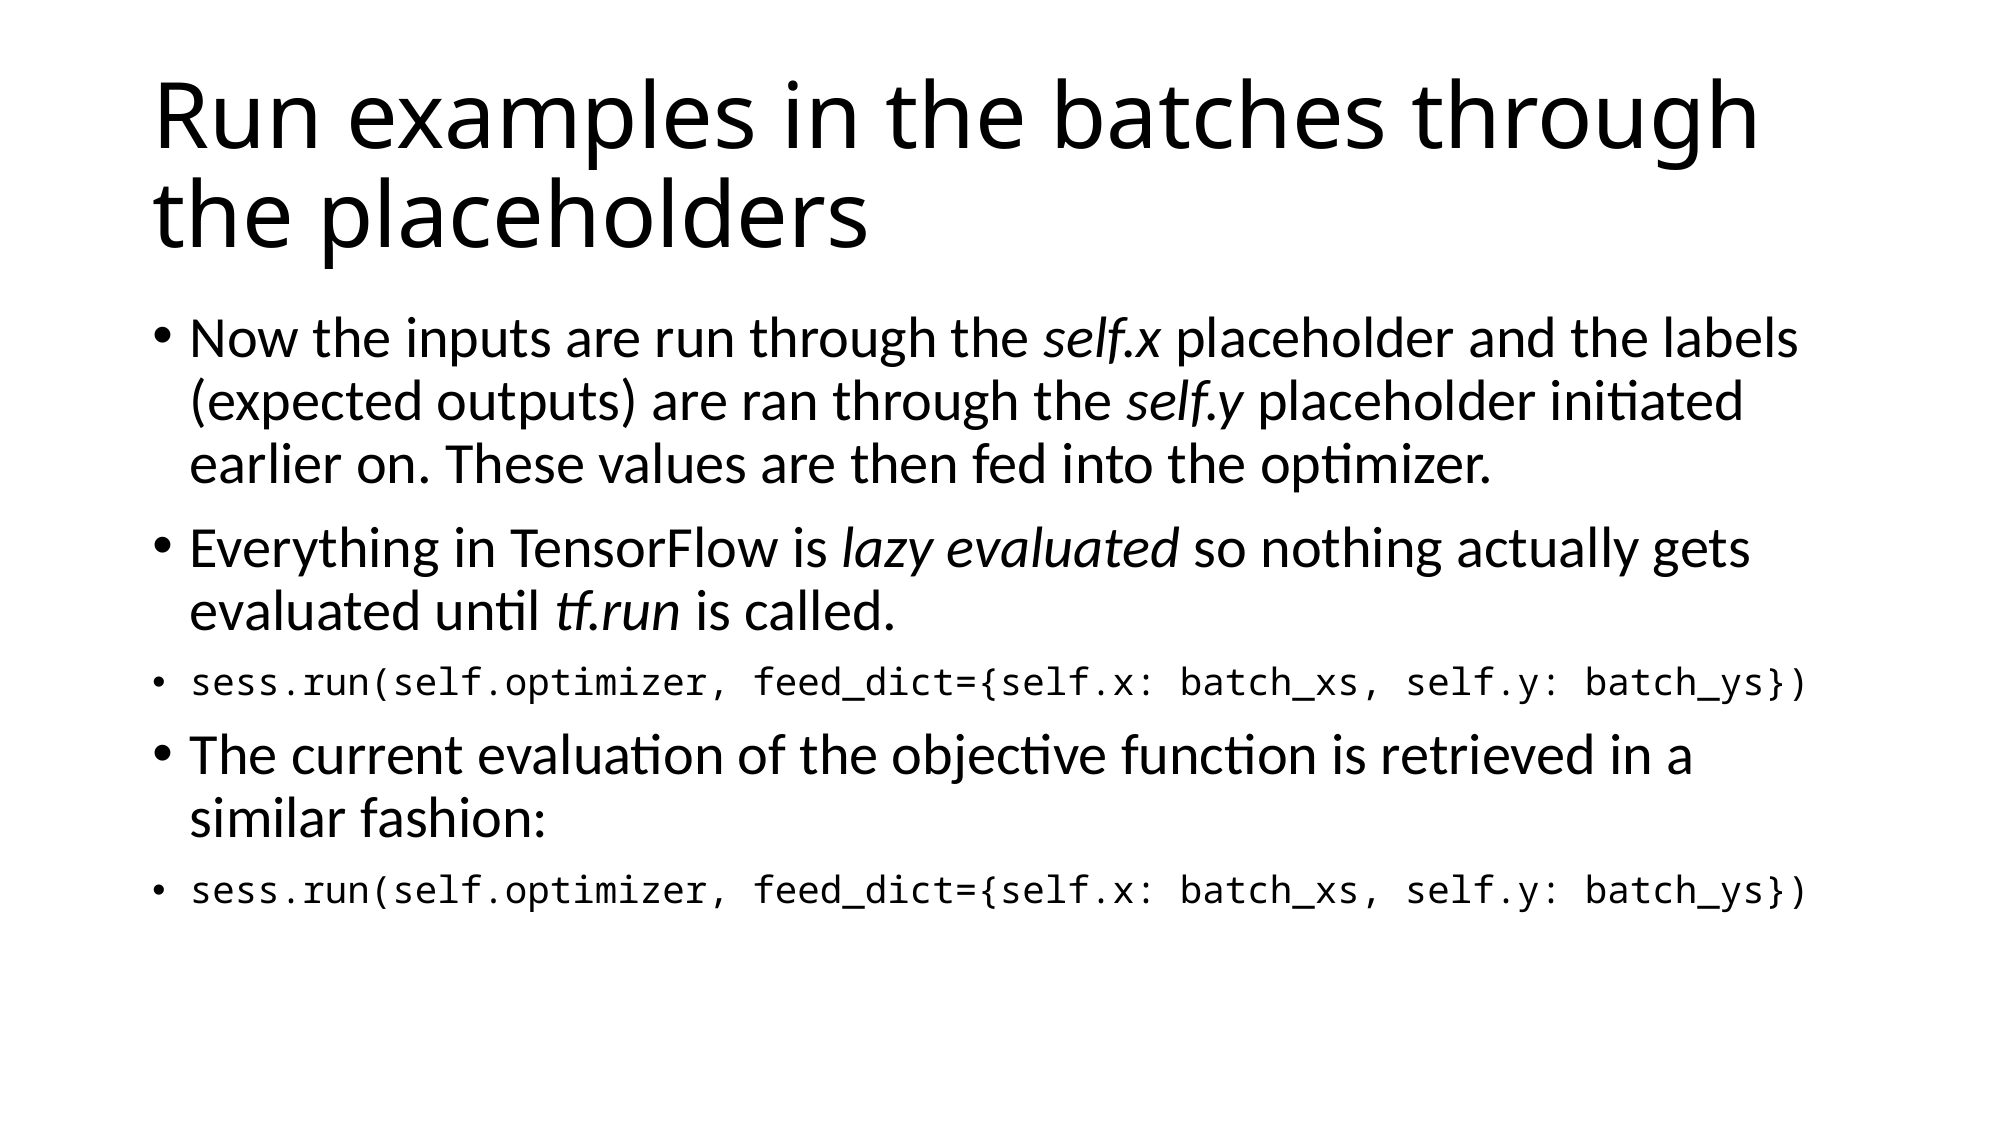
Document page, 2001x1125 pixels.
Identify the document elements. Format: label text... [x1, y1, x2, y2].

title Run examples in the batches through the placeholders [137, 59, 1863, 278]
list Now the inputs are run through the self.x placeholder and the labels (expected outputs) are ran through the self.y placeholder initiated earlier on. These values are then fed into the optimizer. Everything in TensorFlow is lazy evaluated so nothing actually gets evaluated until tf.run is called. sess.run(self.optimizer, feed_dict={self.x: batch_xs, self.y: batch_ys}) The current evaluation of the objective function is retrieved in a similar fashion: sess.run(self.optimizer, feed_dict={self.x: batch_xs, self.y: batch_ys}) [137, 299, 1863, 1014]
